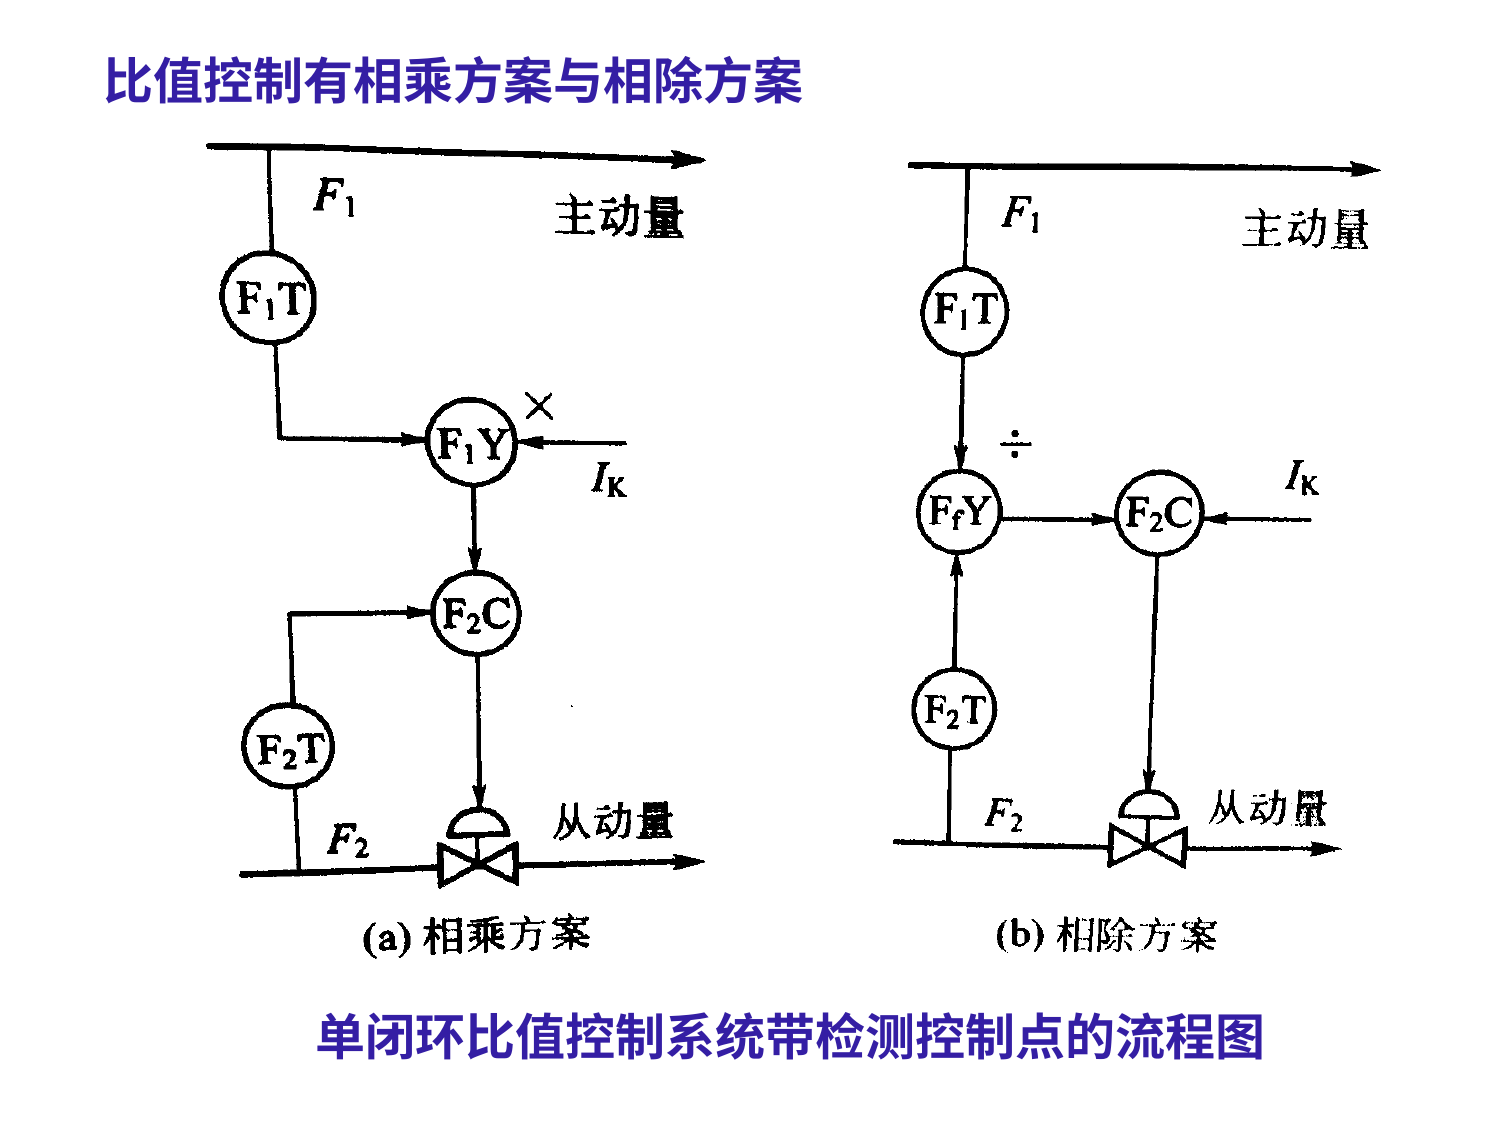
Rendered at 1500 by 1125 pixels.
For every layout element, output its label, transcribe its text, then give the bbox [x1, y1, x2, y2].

text_box 单闭环比值控制系统带检测控制点的流程图 [301, 998, 1306, 1073]
picture [182, 136, 1412, 977]
text_box 比值控制有相乘方案与相除方案 [88, 42, 845, 118]
